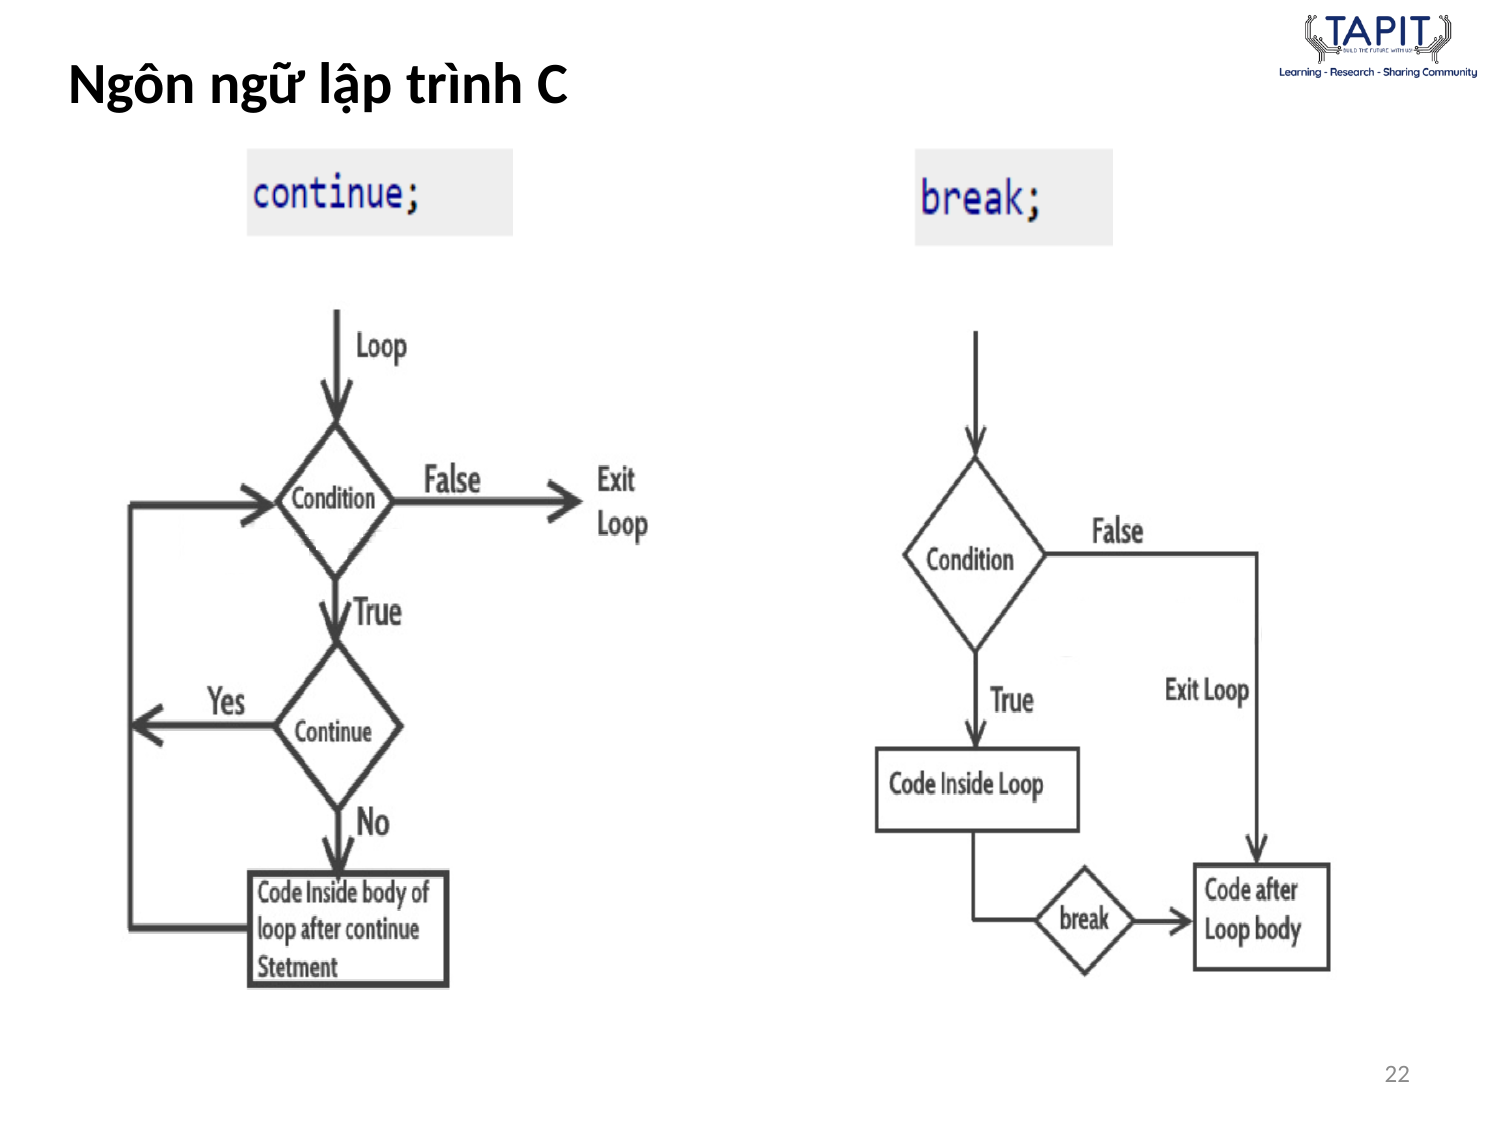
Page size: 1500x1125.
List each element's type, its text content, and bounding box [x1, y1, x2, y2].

picture [899, 134, 1113, 257]
picture [866, 328, 1339, 982]
picture [1274, 12, 1488, 79]
picture [110, 295, 651, 994]
picture [235, 139, 513, 247]
slide_number 22 [1074, 1042, 1425, 1103]
text_box Ngôn ngữ lập trình C [53, 37, 584, 123]
